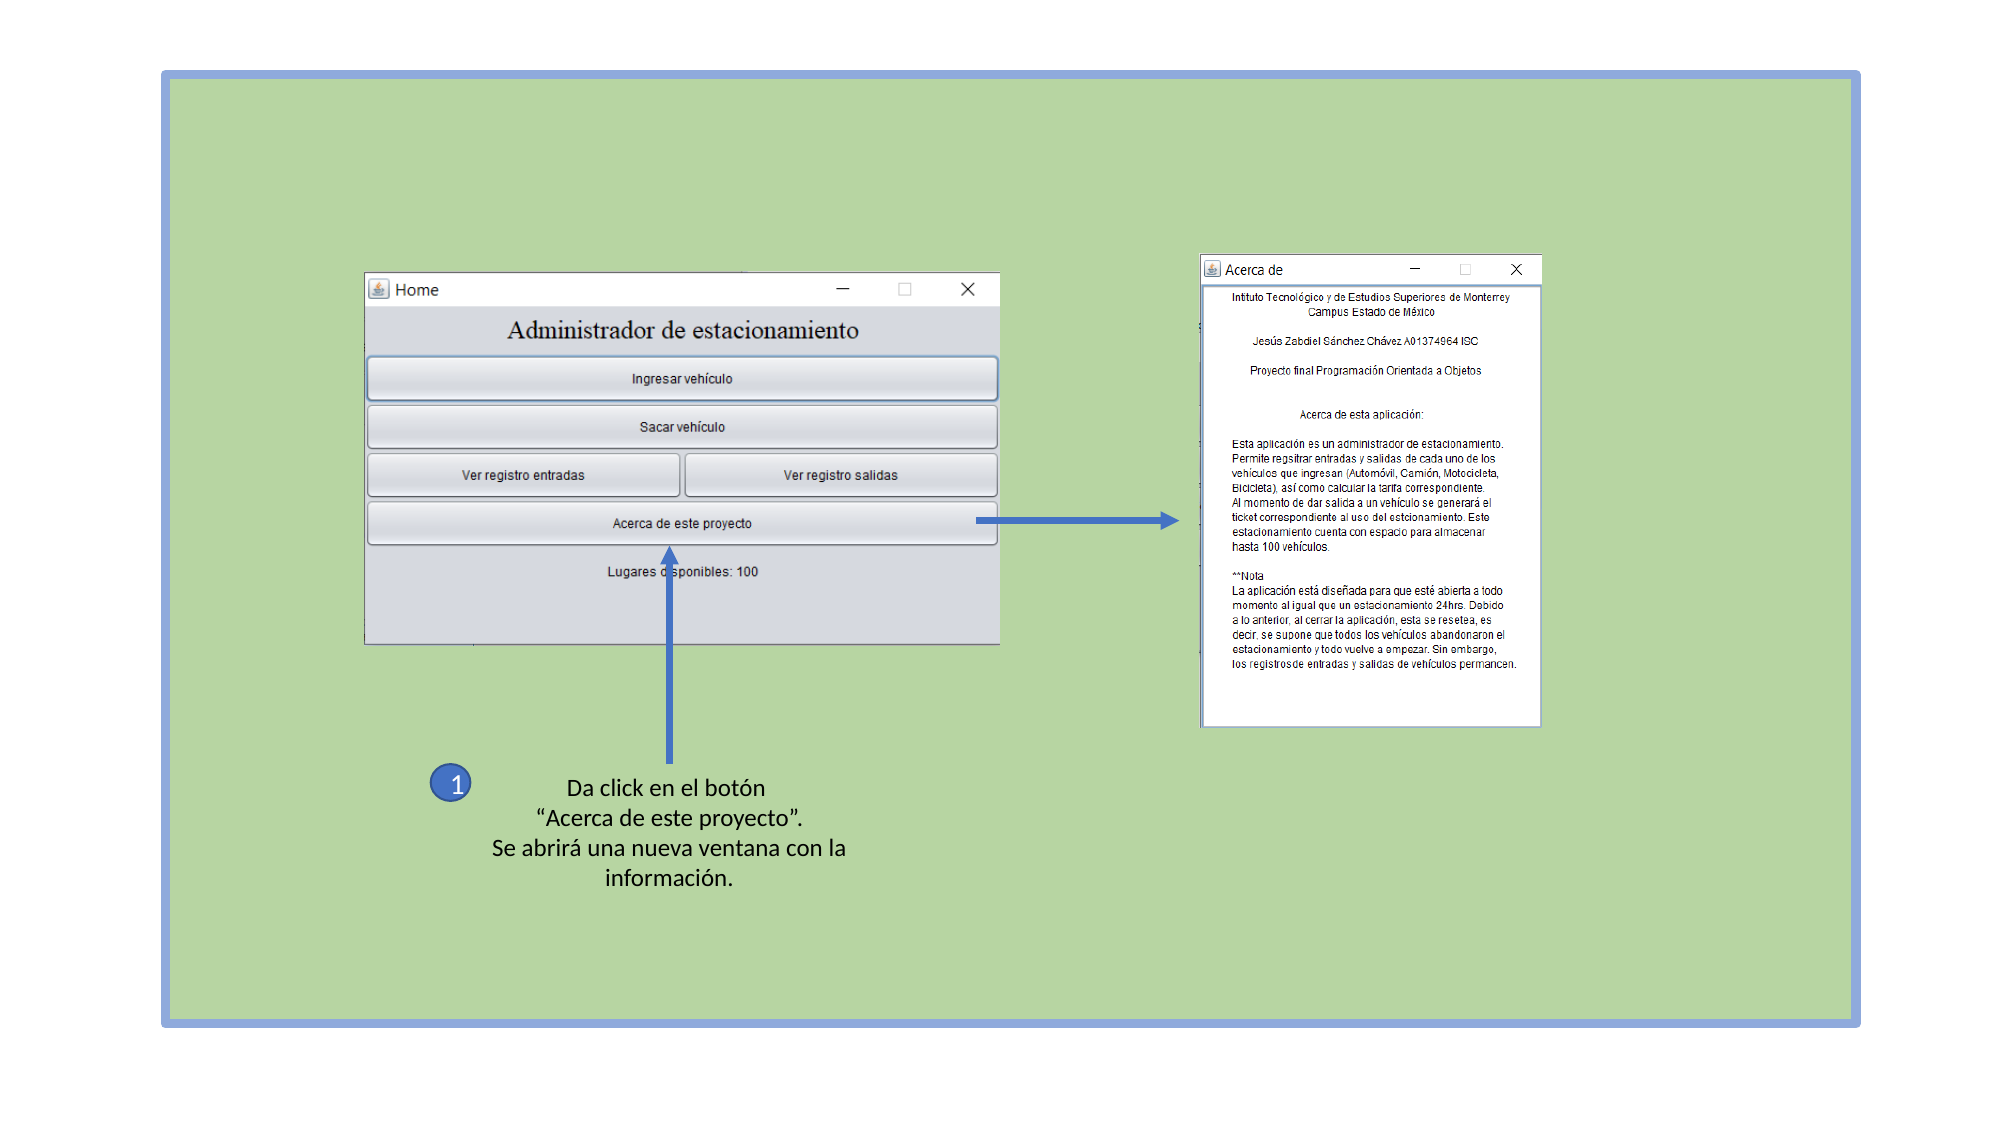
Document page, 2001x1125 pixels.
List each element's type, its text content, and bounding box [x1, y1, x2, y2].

text_box [165, 74, 1856, 1024]
picture [364, 271, 1001, 646]
text_box 1 [429, 763, 472, 802]
text_box Da click en el botón “Acerca de este proyecto”. Se abrirá una nueva ventana con la información. [470, 764, 869, 899]
picture [1198, 253, 1542, 728]
